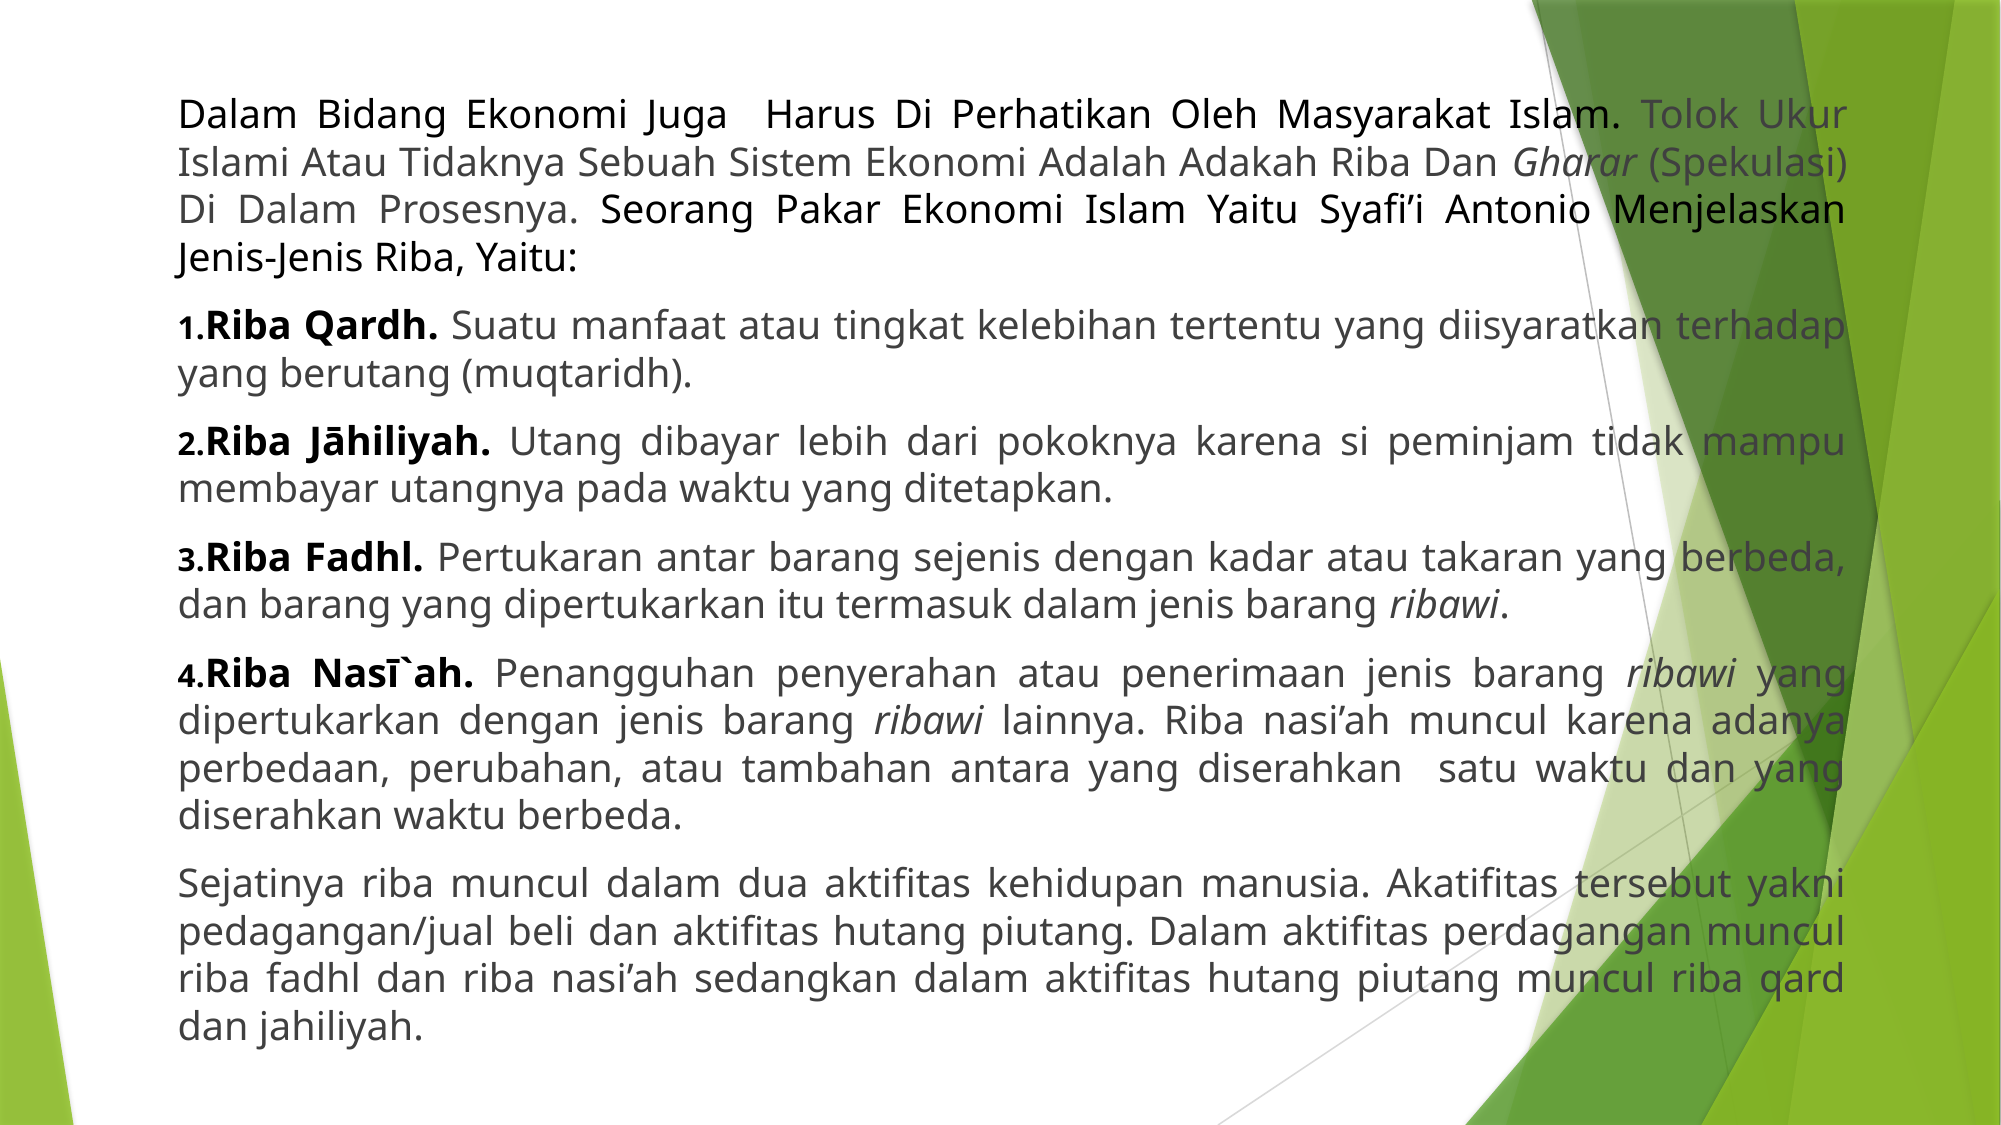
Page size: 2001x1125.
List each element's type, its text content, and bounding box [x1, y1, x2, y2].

list Dalam Bidang Ekonomi Juga Harus Di Perhatikan Oleh Masyarakat Islam. Tolok Ukur Islami Atau Tidaknya Sebuah Sistem Ekonomi Adalah Adakah Riba Dan Gharar (Spekulasi) Di Dalam Prosesnya. Seorang Pakar Ekonomi Islam Yaitu Syafi’i Antonio Menjelaskan Jenis-Jenis Riba, Yaitu: Riba Qardh. Suatu manfaat atau tingkat kelebihan tertentu yang diisyaratkan terhadap yang berutang (muqtaridh). Riba Jāhiliyah. Utang dibayar lebih dari pokoknya karena si peminjam tidak mampu membayar utangnya pada waktu yang ditetapkan. Riba Fadhl. Pertukaran antar barang sejenis dengan kadar atau takaran yang berbeda, dan barang yang dipertukarkan itu termasuk dalam jenis barang ribawi. Riba Nasī`ah. Penangguhan penyerahan atau penerimaan jenis barang ribawi yang dipertukarkan dengan jenis barang ribawi lainnya. Riba nasi’ah muncul karena adanya perbedaan, perubahan, atau tambahan antara yang diserahkan satu waktu dan yang diserahkan waktu berbeda. Sejatinya riba muncul dalam dua aktifitas kehidupan manusia. Akatifitas tersebut yakni pedagangan/jual beli dan aktifitas hutang piutang. Dalam aktifitas perdagangan muncul riba fadhl dan riba nasi’ah sedangkan dalam aktifitas hutang piutang muncul riba qard dan jahiliyah. [162, 81, 1863, 1085]
